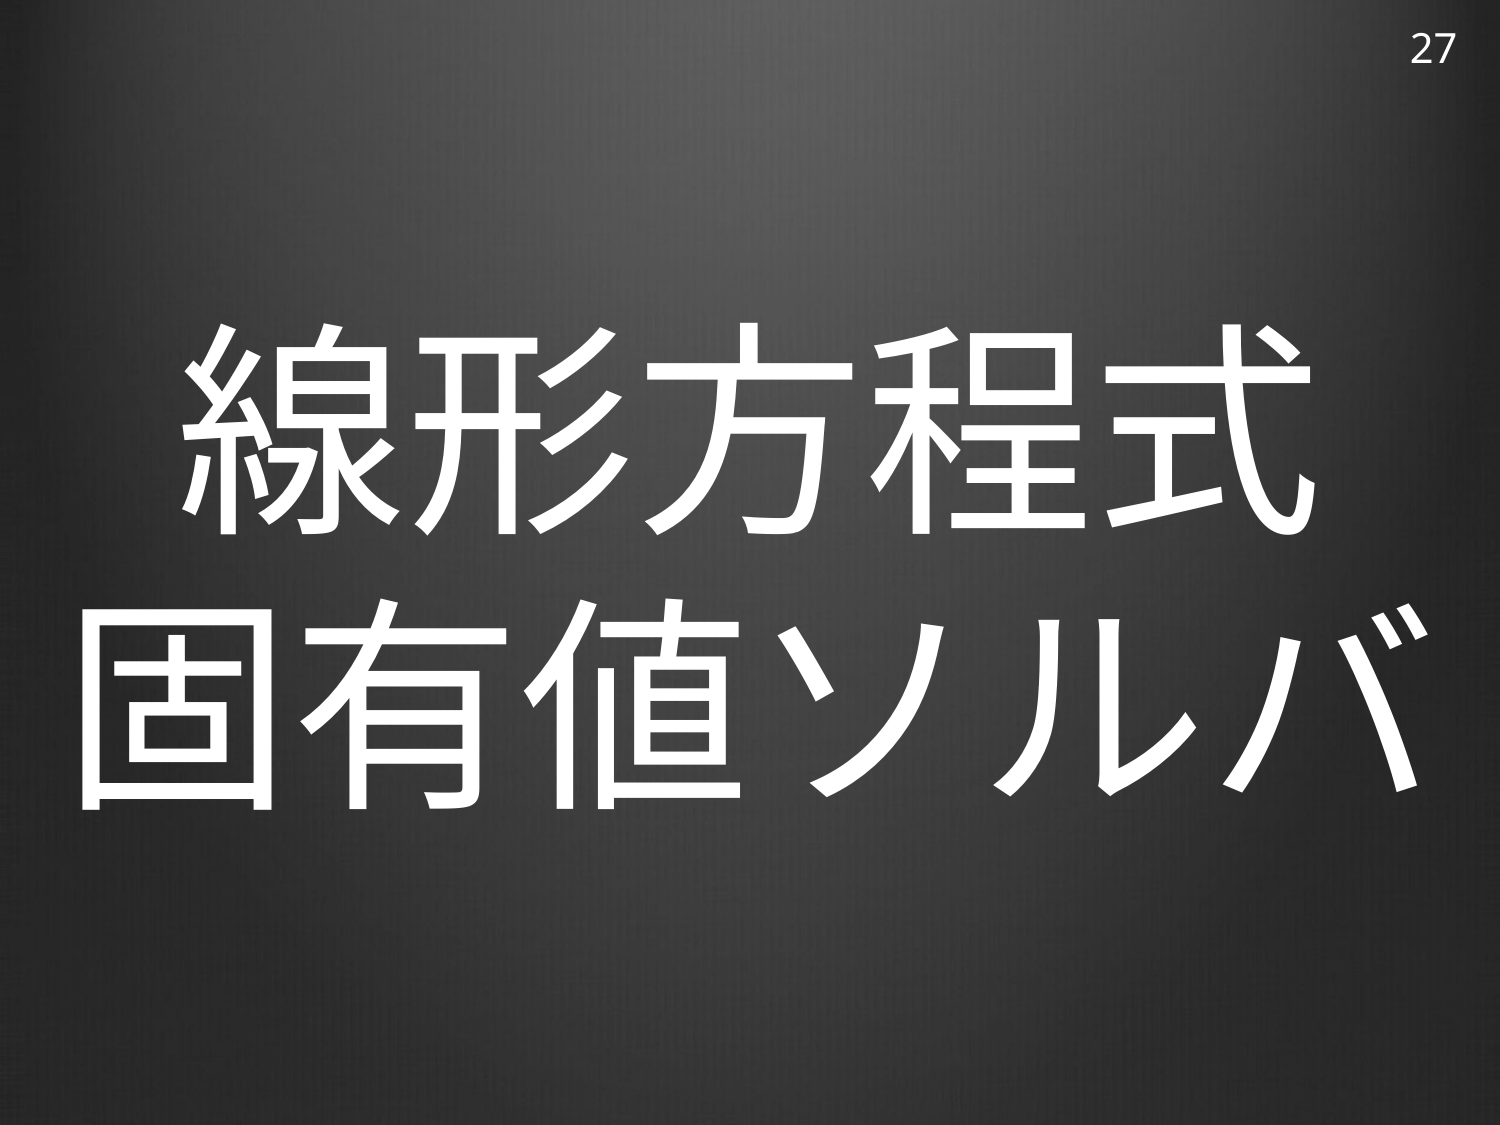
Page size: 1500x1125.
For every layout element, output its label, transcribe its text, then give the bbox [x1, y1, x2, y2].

text_box 線形方程式 固有値ソルバ [0, 0, 1500, 1125]
slide_number 27 [1377, 20, 1491, 81]
